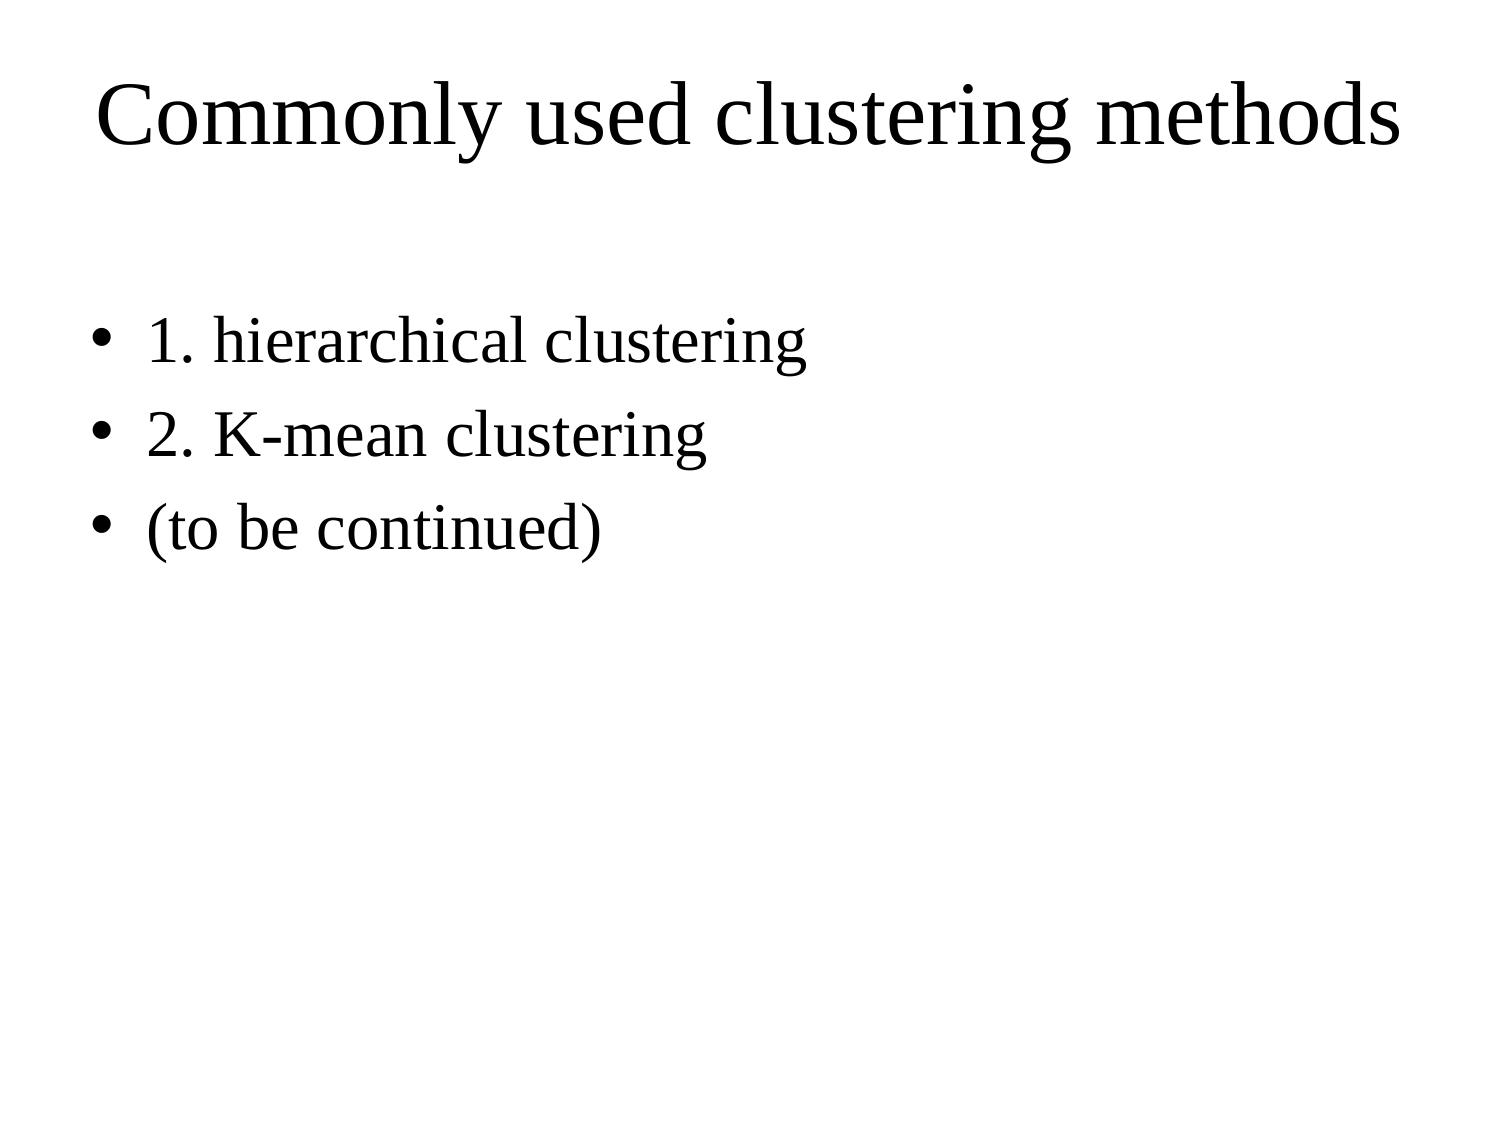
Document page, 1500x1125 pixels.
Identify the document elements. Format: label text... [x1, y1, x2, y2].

list 1. hierarchical clustering 2. K-mean clustering (to be continued) [75, 288, 1450, 749]
title Commonly used clustering methods [75, 45, 1425, 173]
